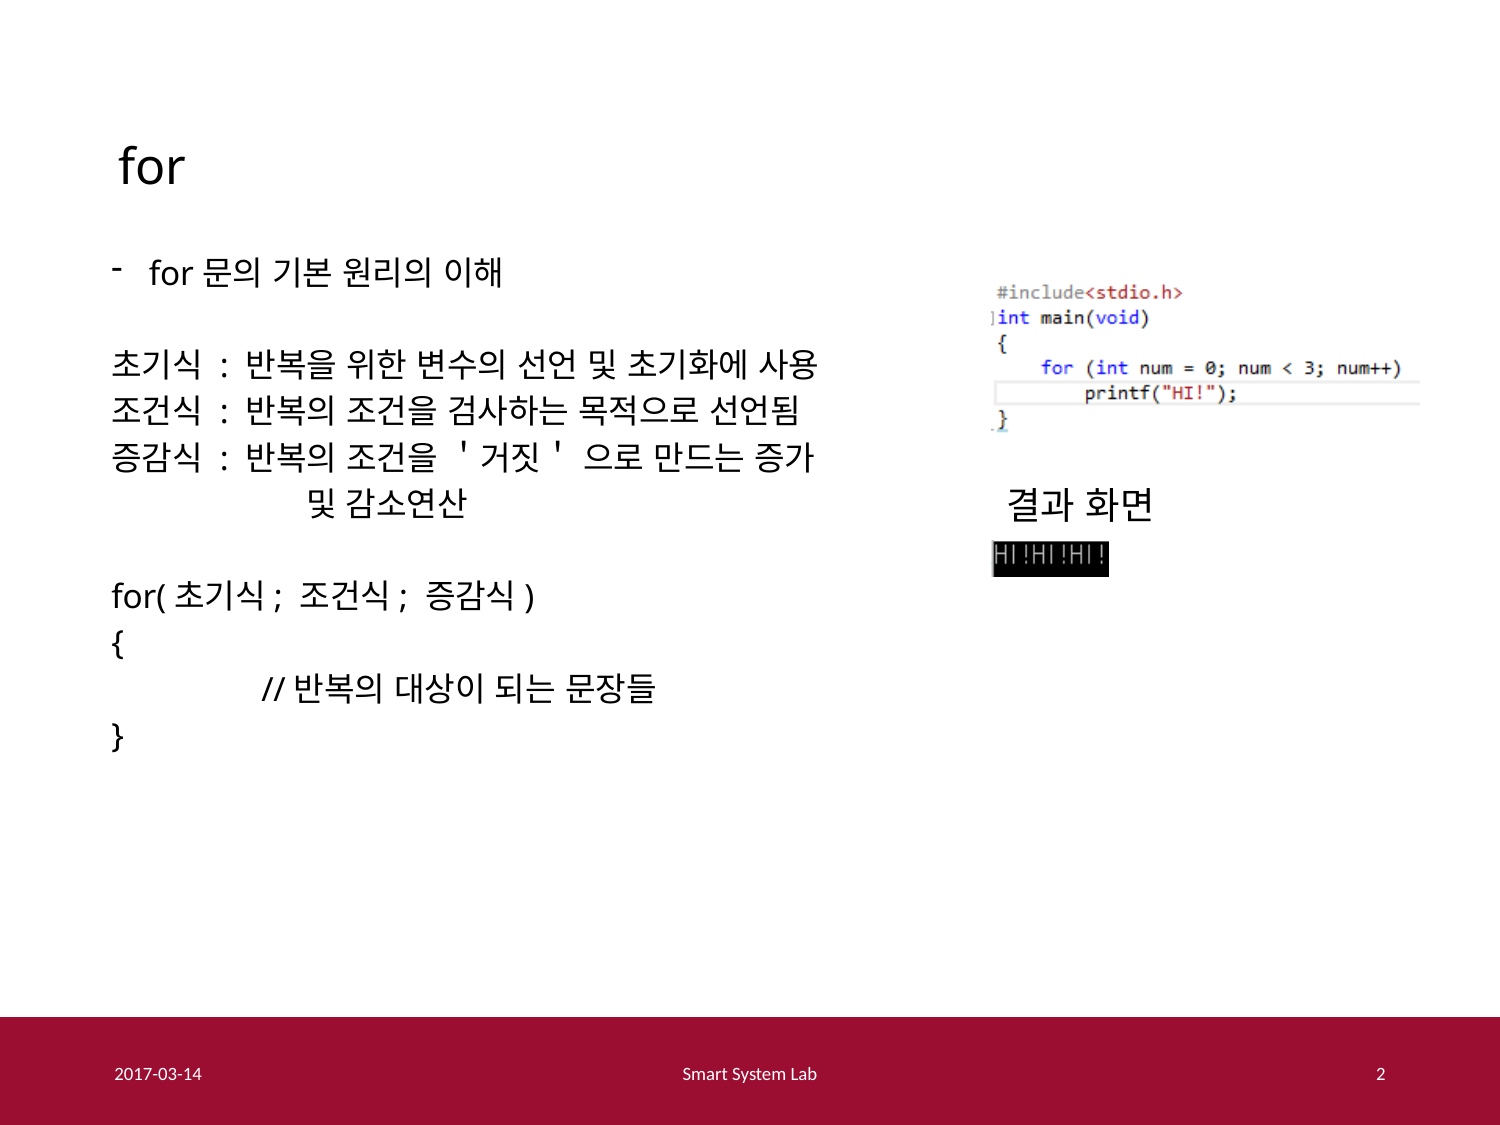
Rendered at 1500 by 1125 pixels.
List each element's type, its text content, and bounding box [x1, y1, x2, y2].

slide_number 2 [1059, 1042, 1397, 1103]
list for문의 기본 원리의 이해 초기식 : 반복을 위한 변수의 선언 및 초기화에 사용 조건식 : 반복의 조건을 검사하는 목적으로 선언됨 증감식 : 반복의 조건을 ＇거짓＇ 으로 만드는 증가 및 감소연산 for(초기식; 조건식; 증감식) { //반복의 대상이 되는 문장들 } [21, 248, 948, 964]
text_box 결과 화면 [991, 474, 1296, 535]
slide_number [103, 1042, 441, 1103]
title for [103, 59, 1397, 278]
picture [991, 277, 1420, 445]
picture [991, 540, 1109, 577]
